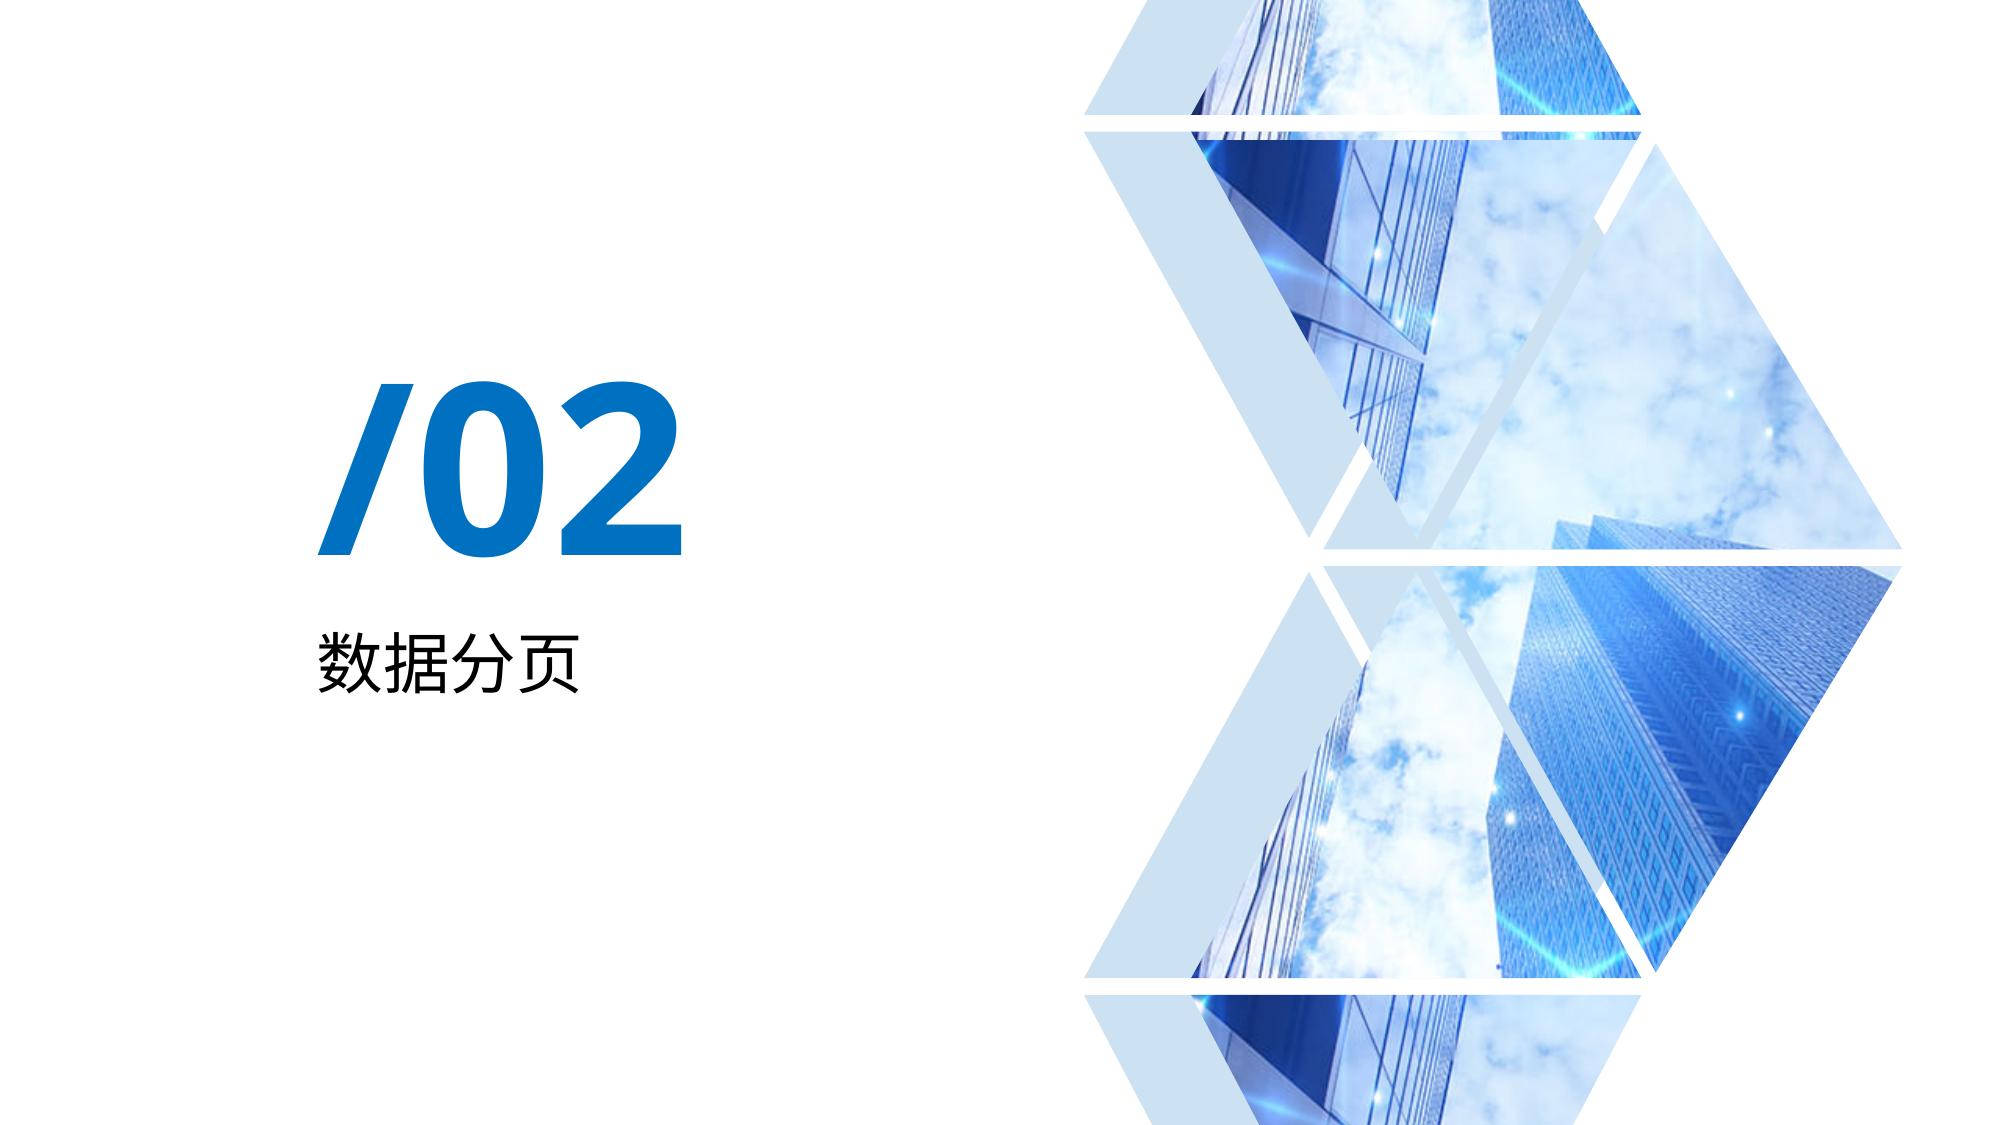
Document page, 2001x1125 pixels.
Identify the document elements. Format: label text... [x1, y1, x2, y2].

picture [1430, 143, 1903, 550]
title /02 [301, 341, 1030, 614]
picture [1191, 131, 1642, 539]
list 数据分页 [301, 614, 1031, 782]
picture [1191, 571, 1642, 979]
picture [1191, 0, 1642, 115]
picture [1191, 994, 1642, 1125]
picture [1430, 566, 1902, 973]
